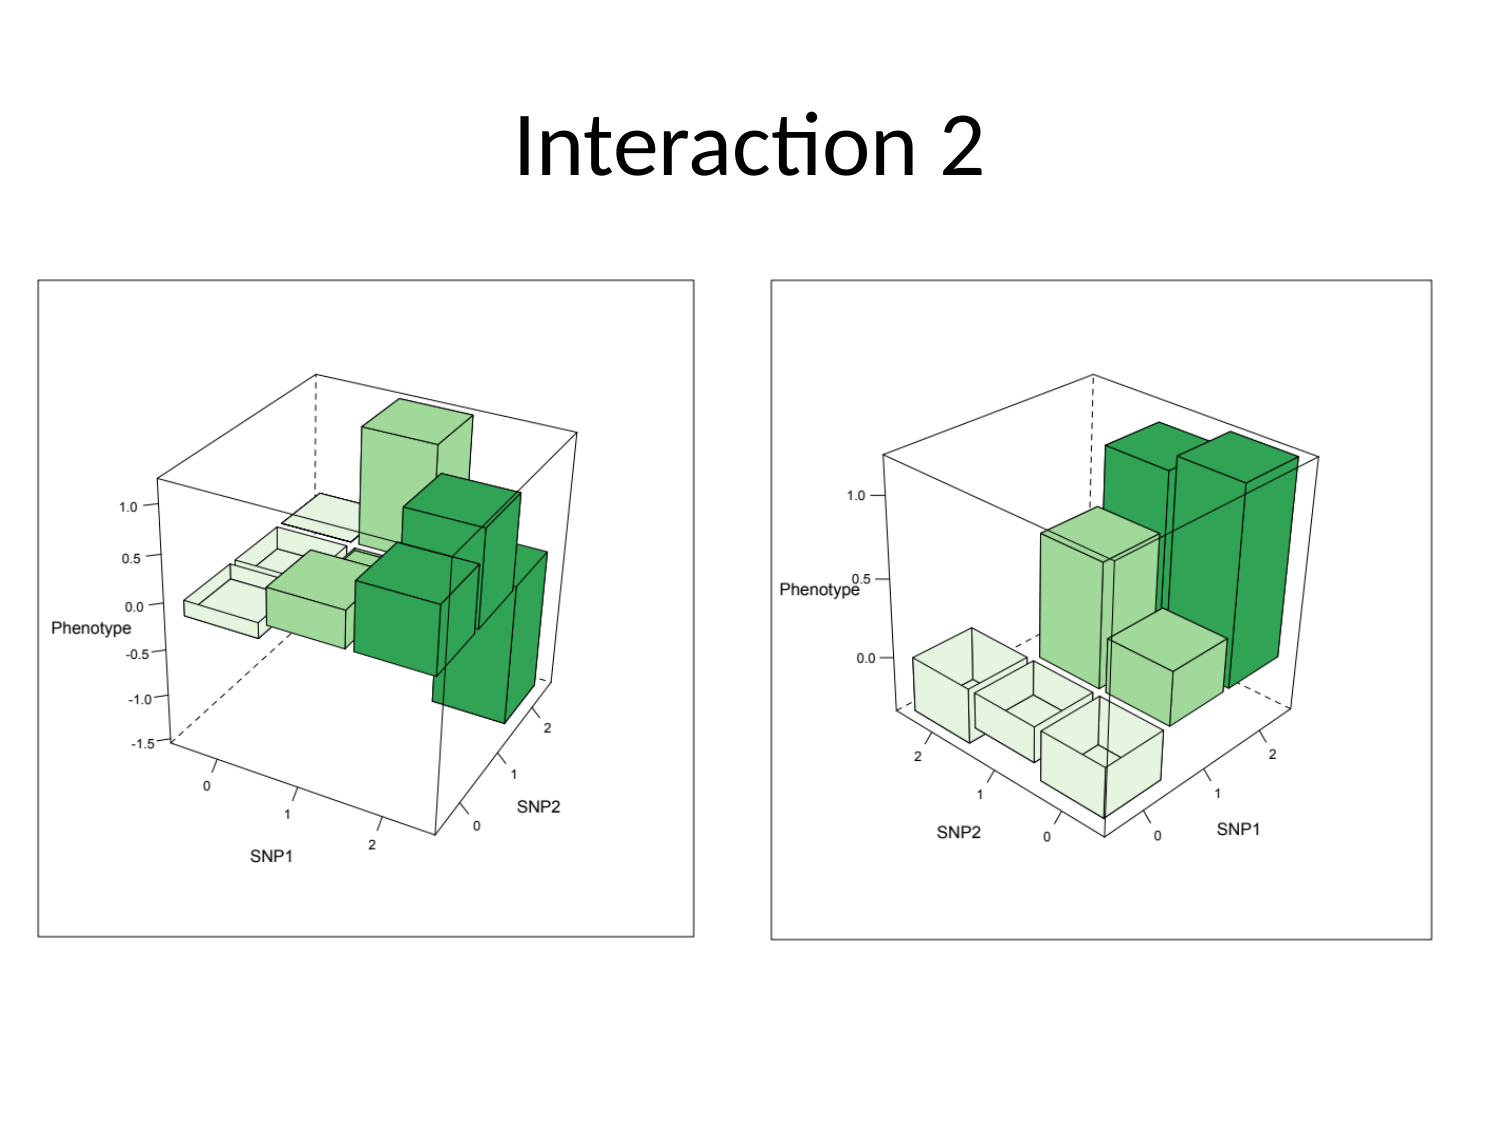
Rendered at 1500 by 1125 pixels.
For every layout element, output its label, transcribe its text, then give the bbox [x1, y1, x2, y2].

picture [12, 254, 718, 960]
title Interaction 2 [75, 45, 1425, 233]
picture [746, 254, 1455, 964]
